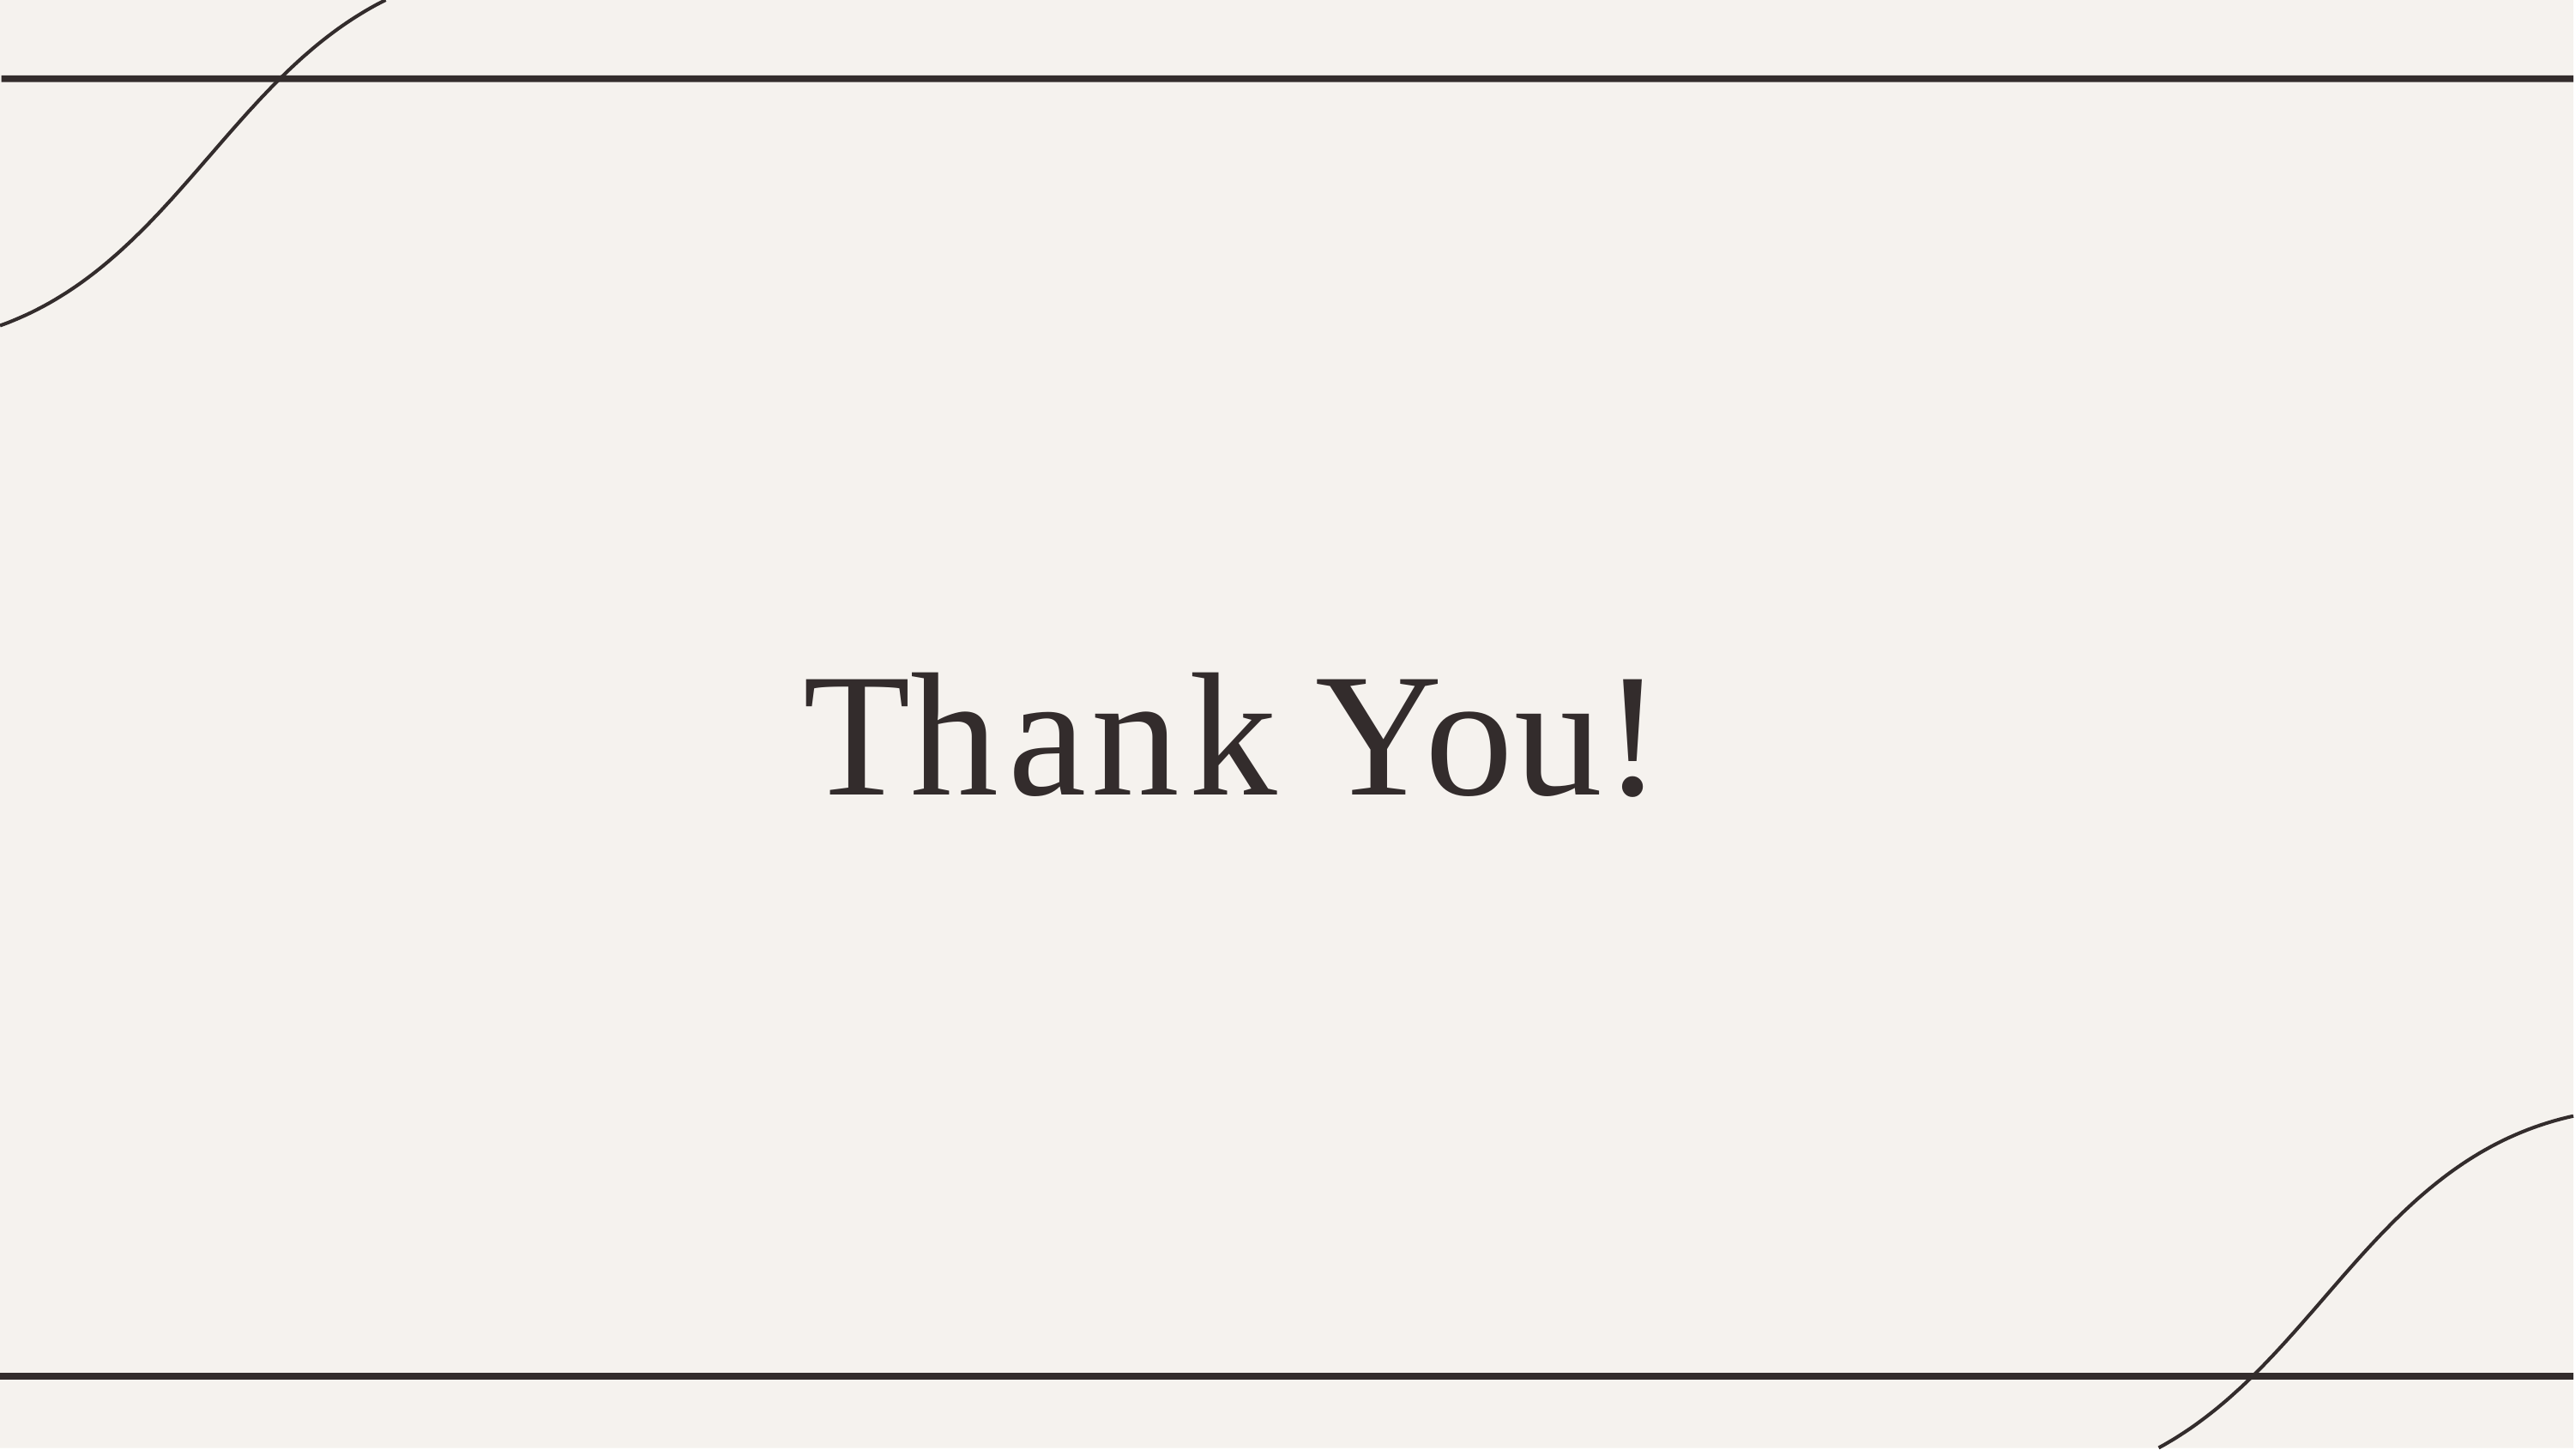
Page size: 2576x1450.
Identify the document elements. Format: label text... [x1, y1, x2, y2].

text_box [0, 1373, 2573, 1380]
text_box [0, 0, 2574, 329]
title Thank You! [801, 617, 1774, 861]
text_box [2252, 1115, 2573, 1373]
text_box [2158, 1380, 2249, 1448]
